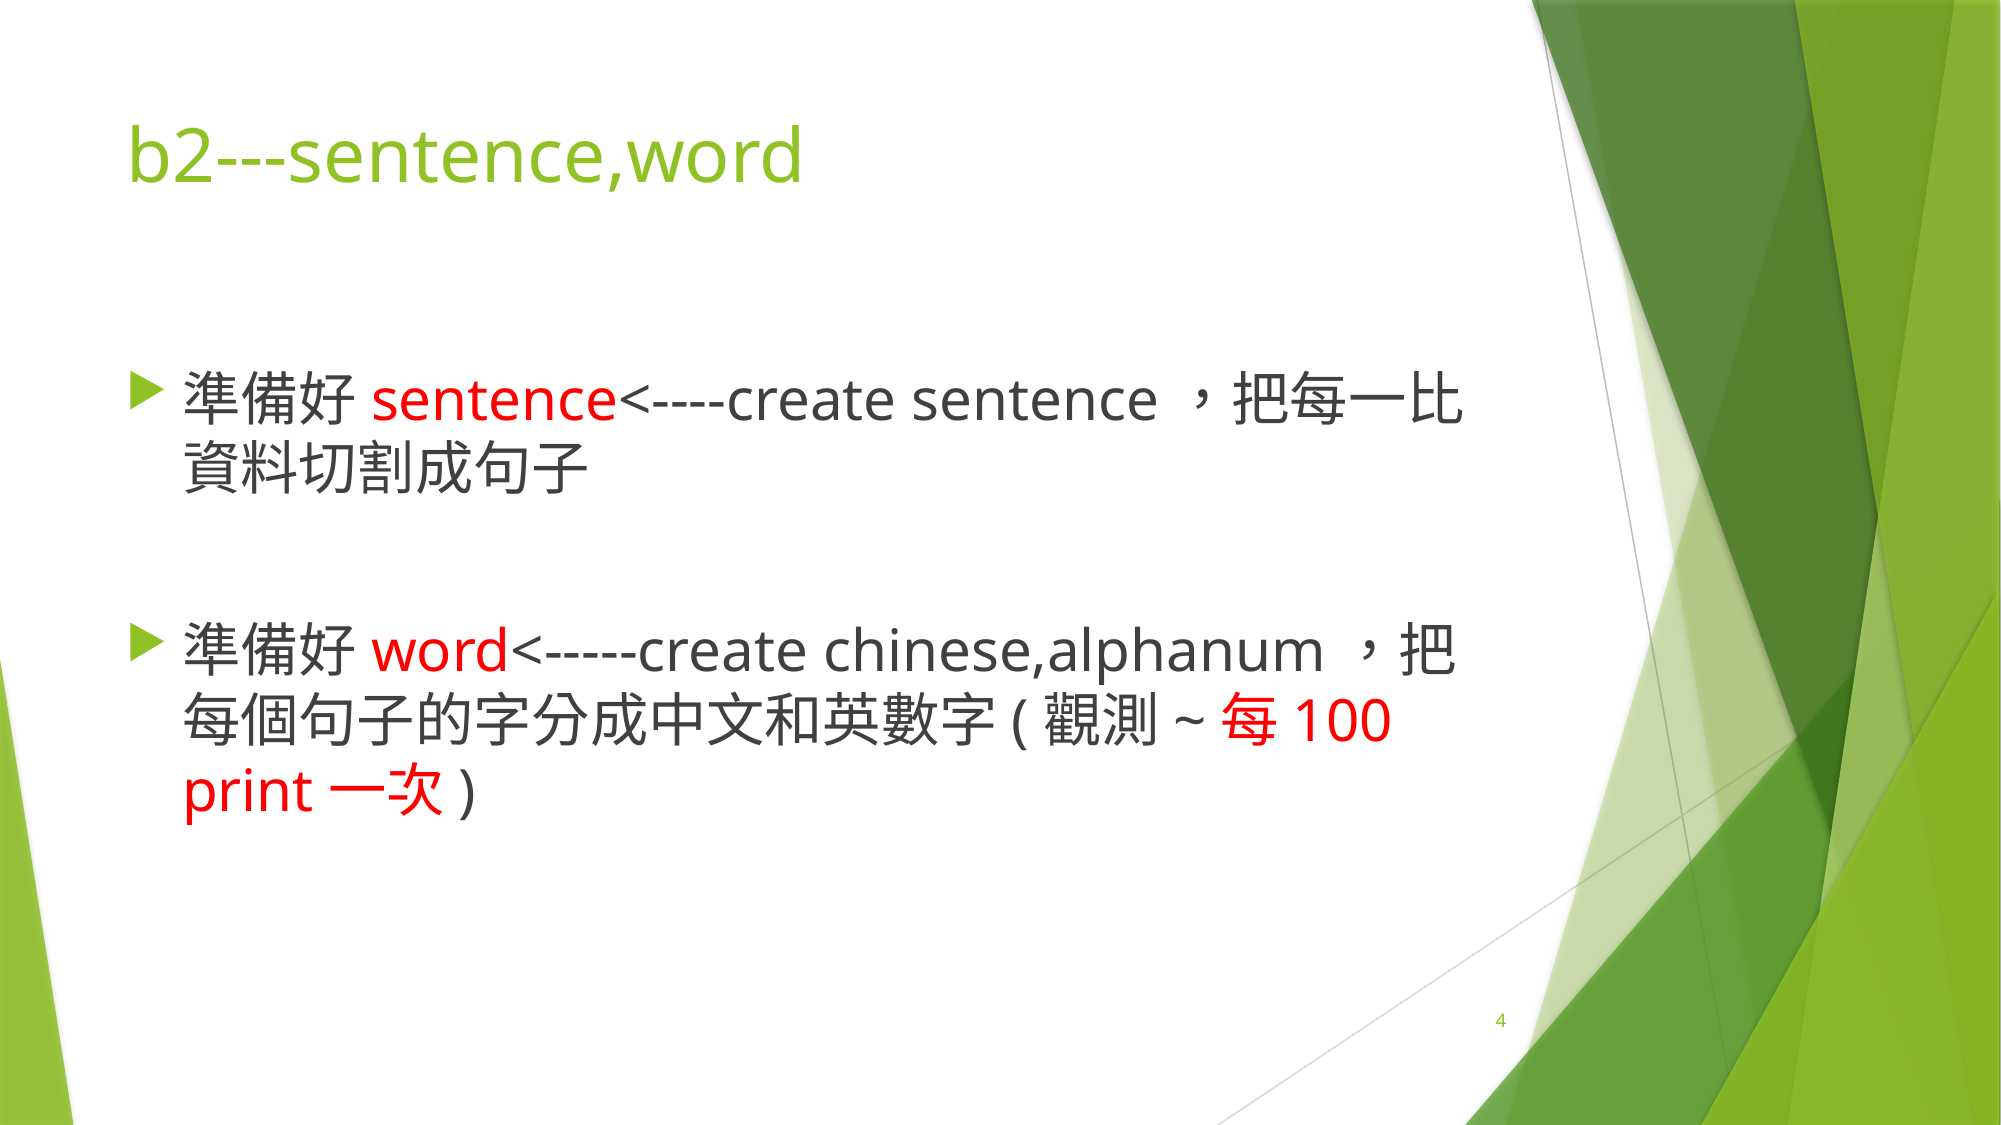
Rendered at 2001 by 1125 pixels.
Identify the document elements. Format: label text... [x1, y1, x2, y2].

title b2---sentence,word [111, 99, 1522, 317]
slide_number 4 [1409, 991, 1522, 1051]
list 準備好sentence<----create sentence，把每一比資料切割成句子 準備好word<-----create chinese,alphanum，把每個句子的字分成中文和英數字(觀測~每100 print一次) [111, 354, 1522, 992]
